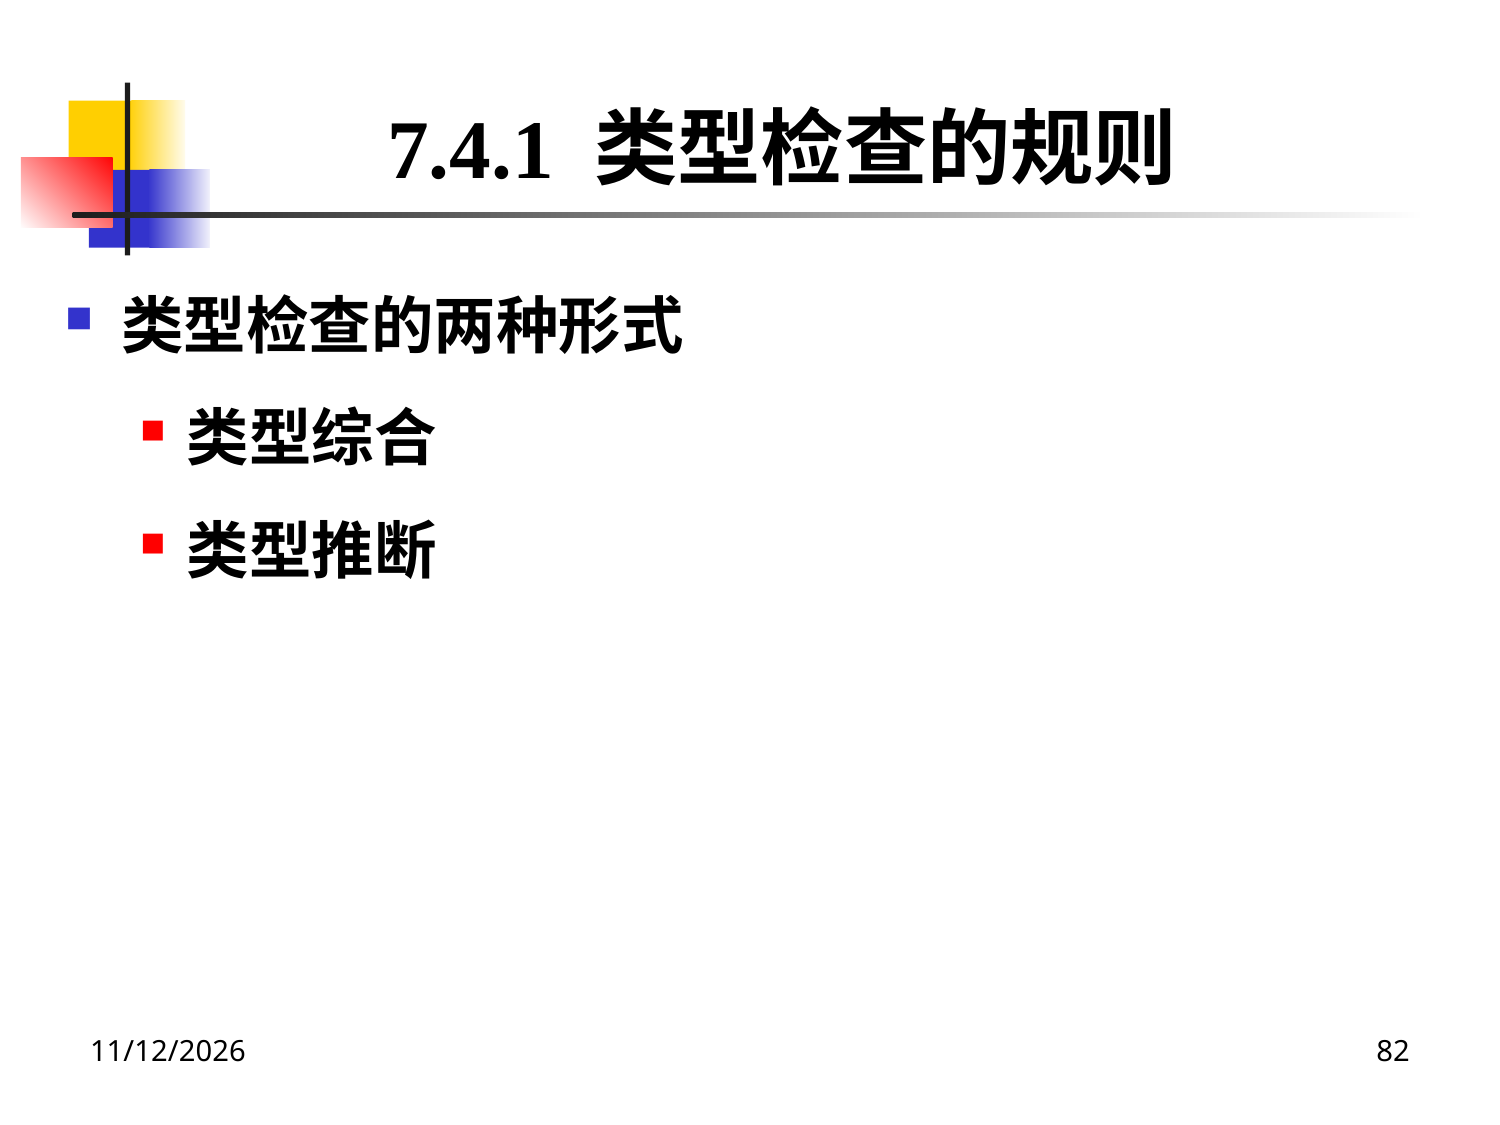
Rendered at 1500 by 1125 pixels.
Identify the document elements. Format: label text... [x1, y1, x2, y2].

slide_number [75, 1035, 425, 1103]
list 类型检查的两种形式 类型综合 类型推断 [50, 240, 1463, 1035]
slide_number 82 [1074, 1035, 1425, 1103]
title 7.4.1 类型检查的规则 [372, 94, 1294, 197]
